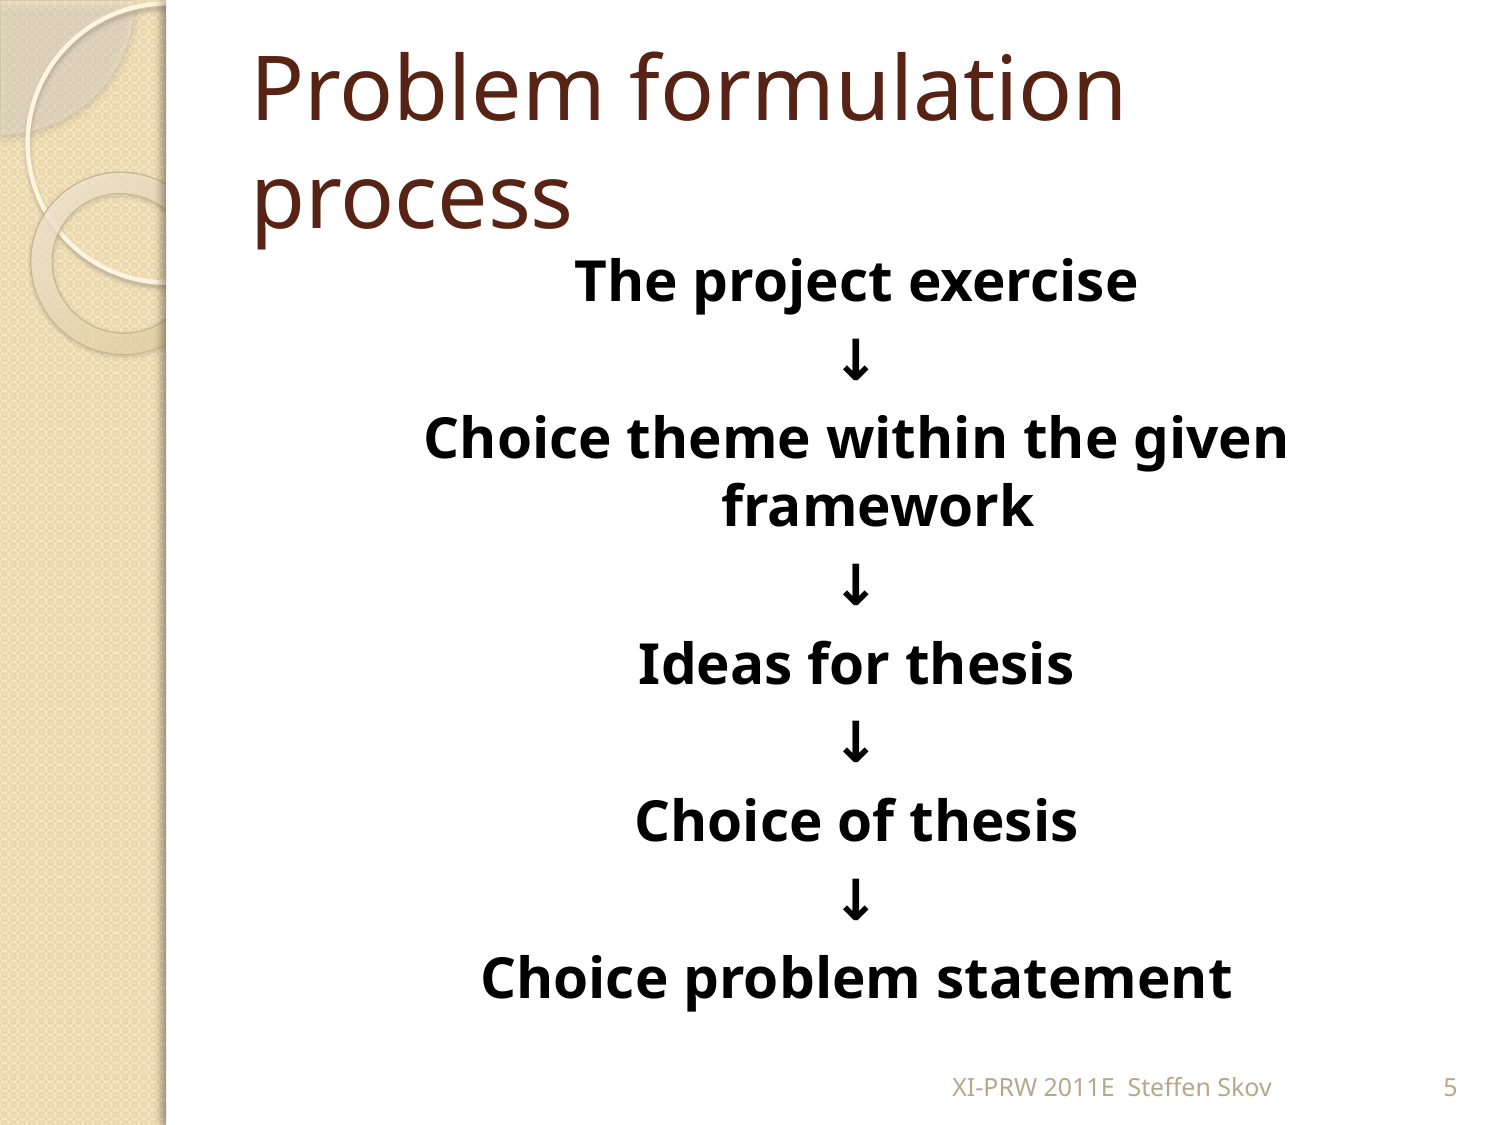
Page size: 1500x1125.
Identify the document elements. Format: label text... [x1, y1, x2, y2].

title Problem formulation process [235, 45, 1466, 233]
footer XI-PRW 2011E Steffen Skov [937, 1034, 1413, 1113]
slide_number 5 [1413, 1034, 1488, 1113]
list The project exercise ↓ Choice theme within the given framework ↓ Ideas for thesis ↓ Choice of thesis ↓ Choice problem statement [235, 237, 1466, 1025]
